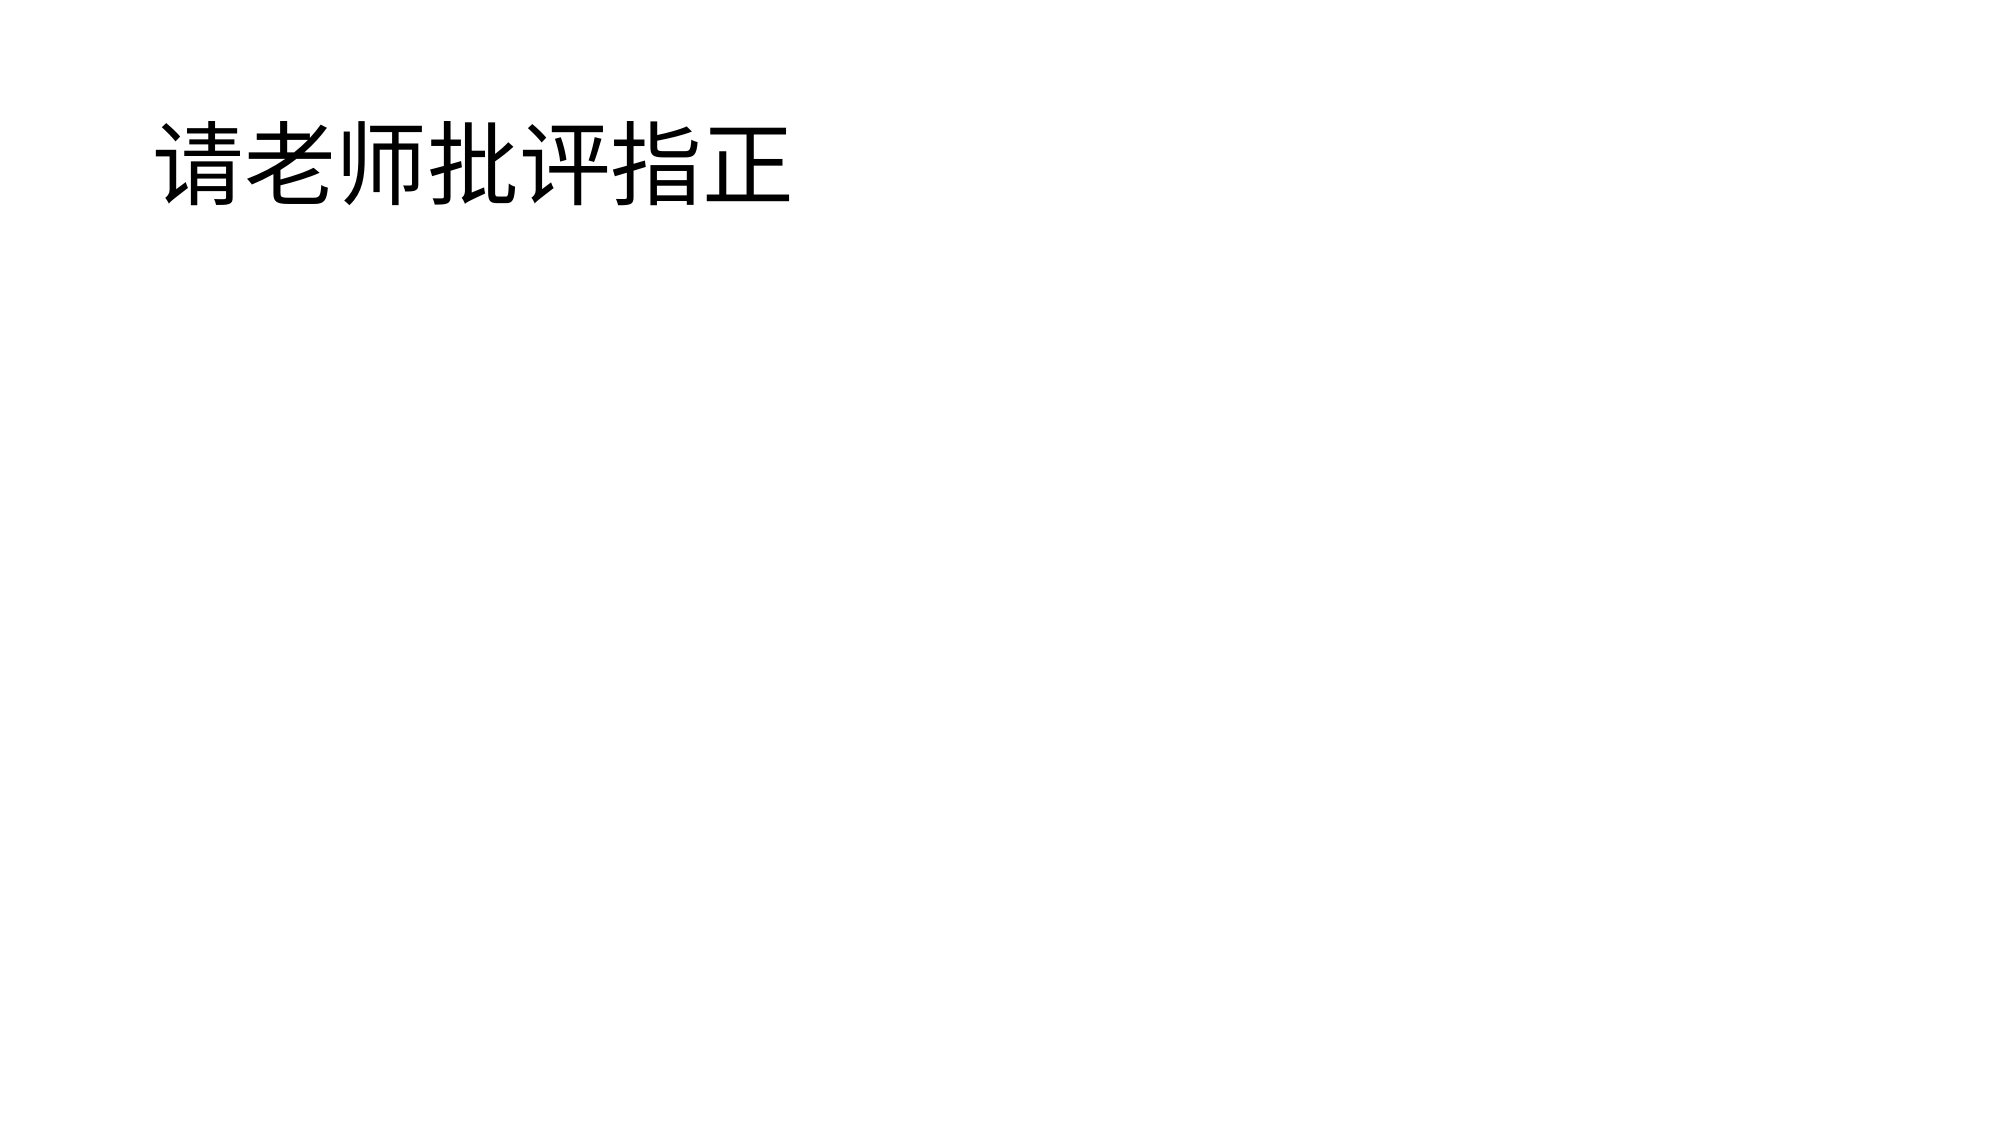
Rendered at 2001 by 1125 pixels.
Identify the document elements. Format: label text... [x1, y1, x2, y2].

title 请老师批评指正 [137, 59, 1863, 278]
